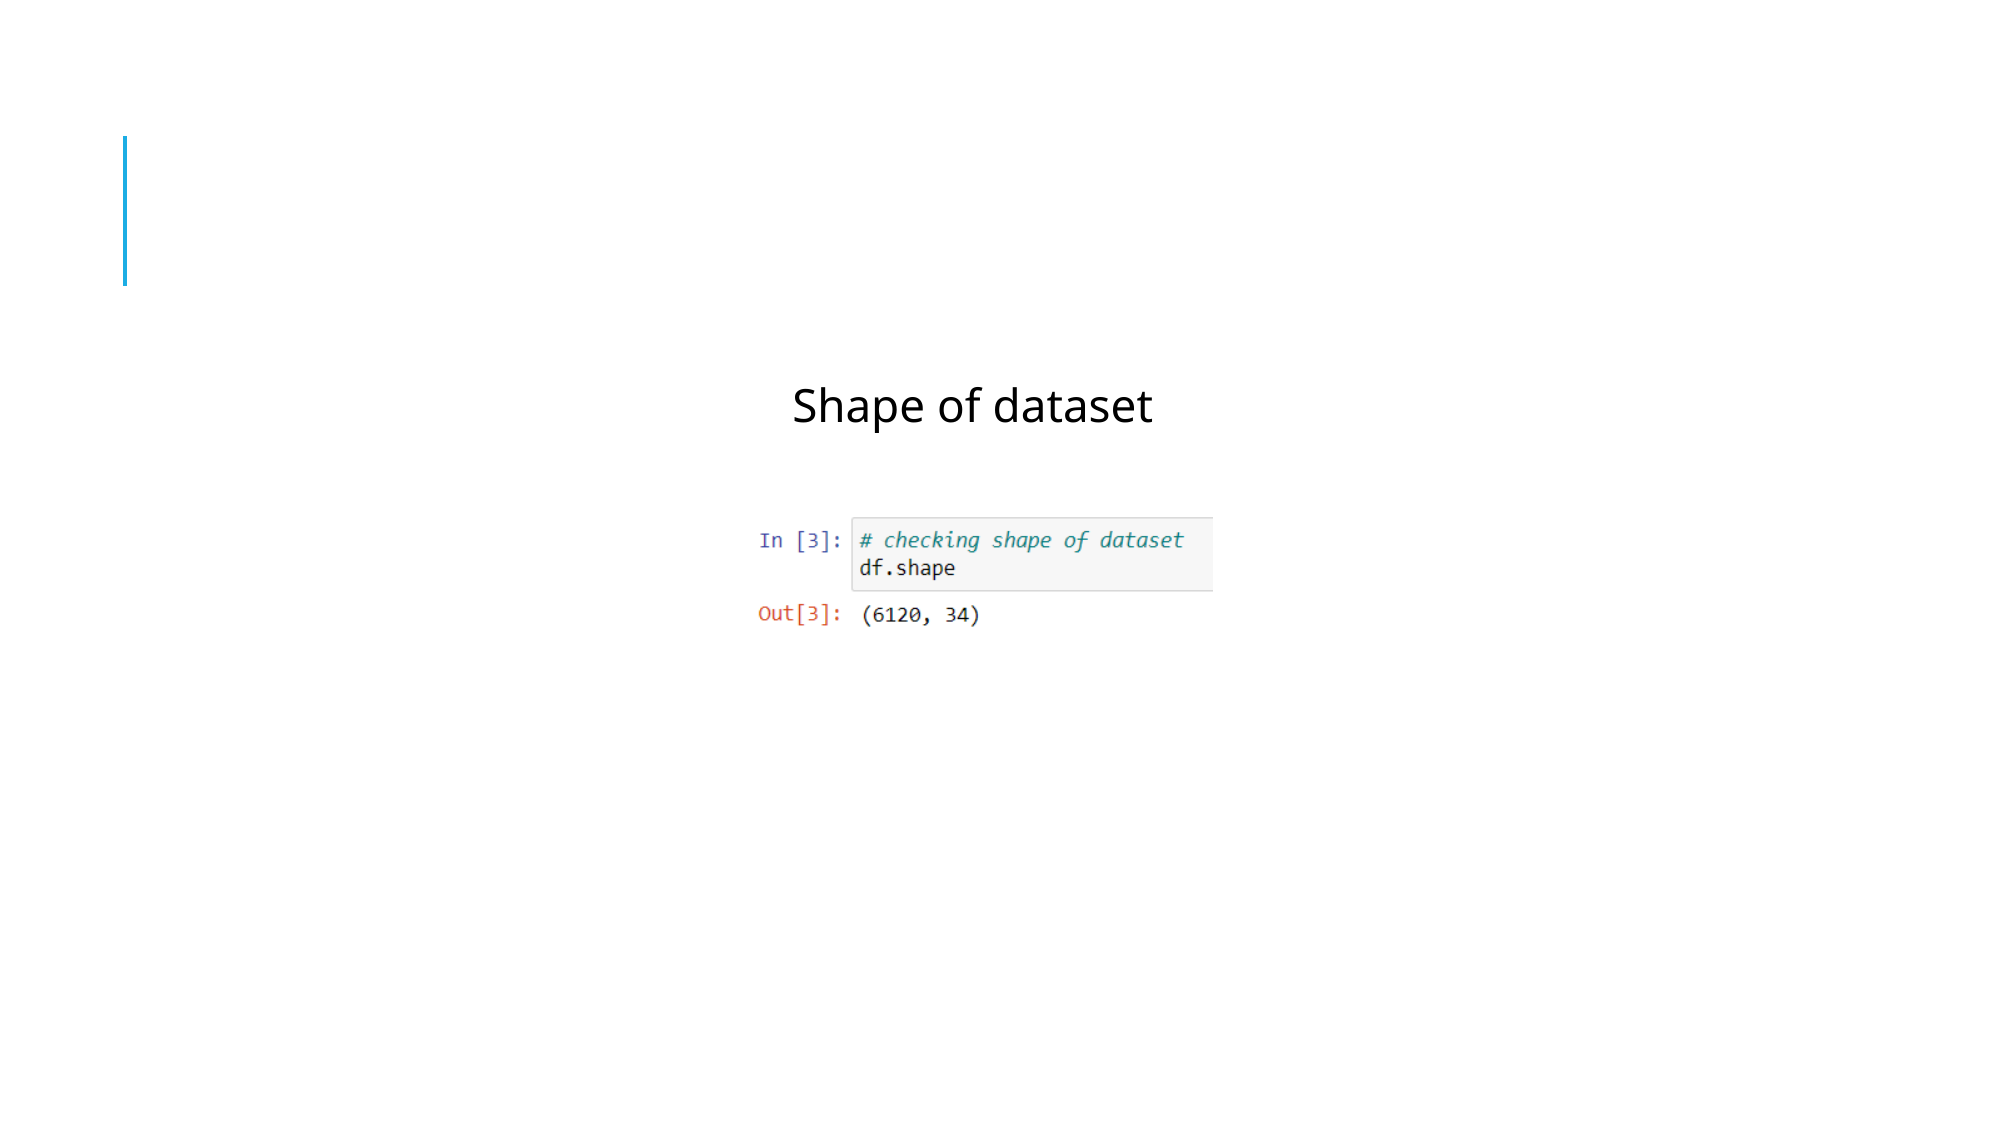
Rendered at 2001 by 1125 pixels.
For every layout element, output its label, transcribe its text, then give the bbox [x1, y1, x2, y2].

picture [743, 511, 1214, 657]
list Shape of dataset [168, 375, 1763, 1035]
